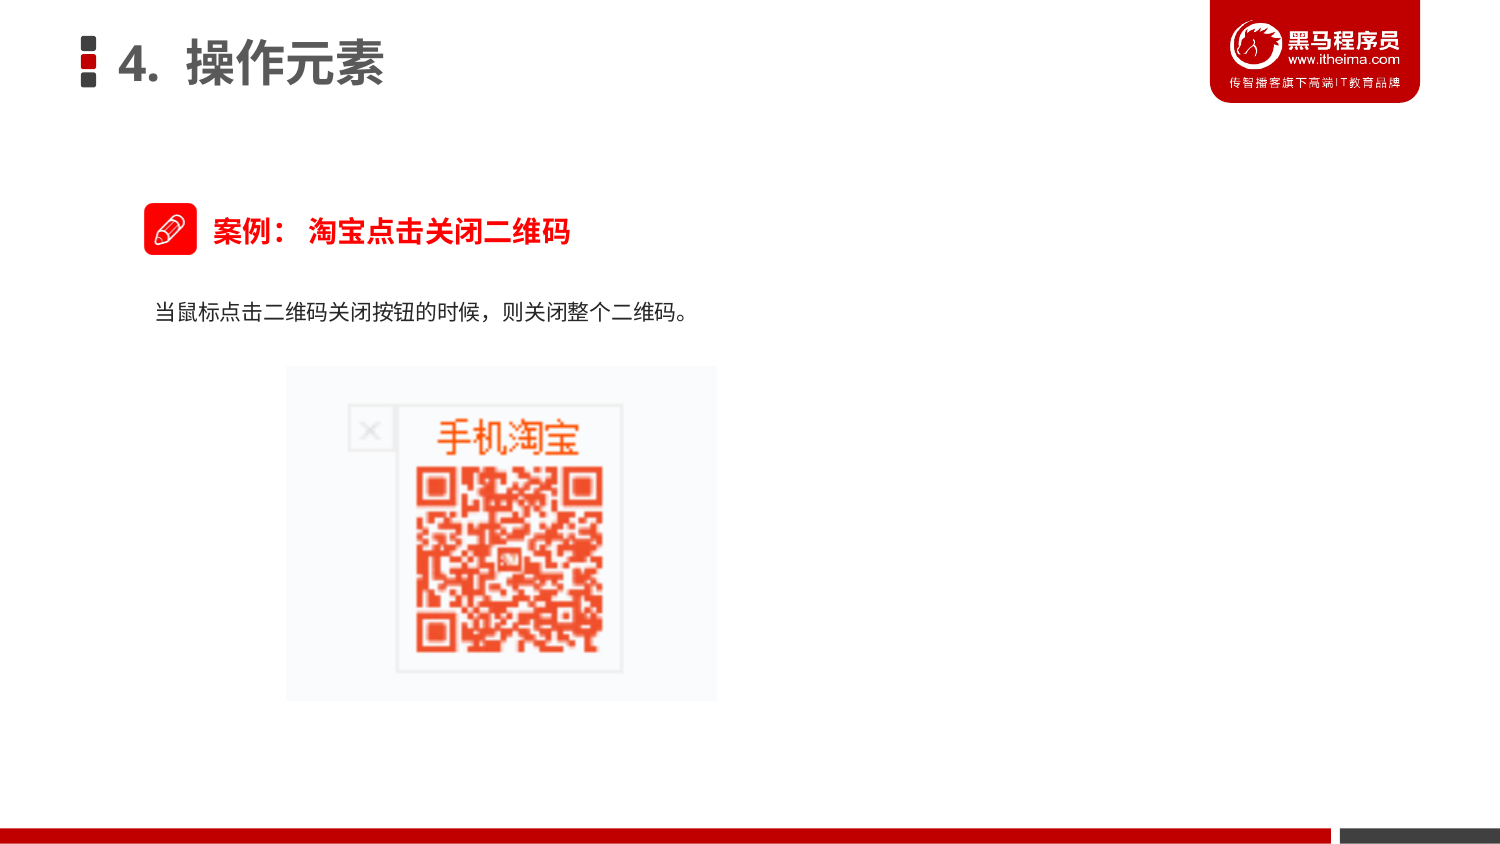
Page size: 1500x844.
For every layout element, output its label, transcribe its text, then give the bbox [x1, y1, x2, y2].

text_box 案例： 淘宝点击关闭二维码 [199, 188, 1007, 256]
title 4. 操作元素 [103, 0, 1209, 130]
picture [1211, 11, 1419, 97]
picture [286, 366, 717, 701]
text_box 当鼠标点击二维码关闭按钮的时候，则关闭整个二维码。 [140, 278, 1205, 347]
picture [139, 199, 200, 259]
